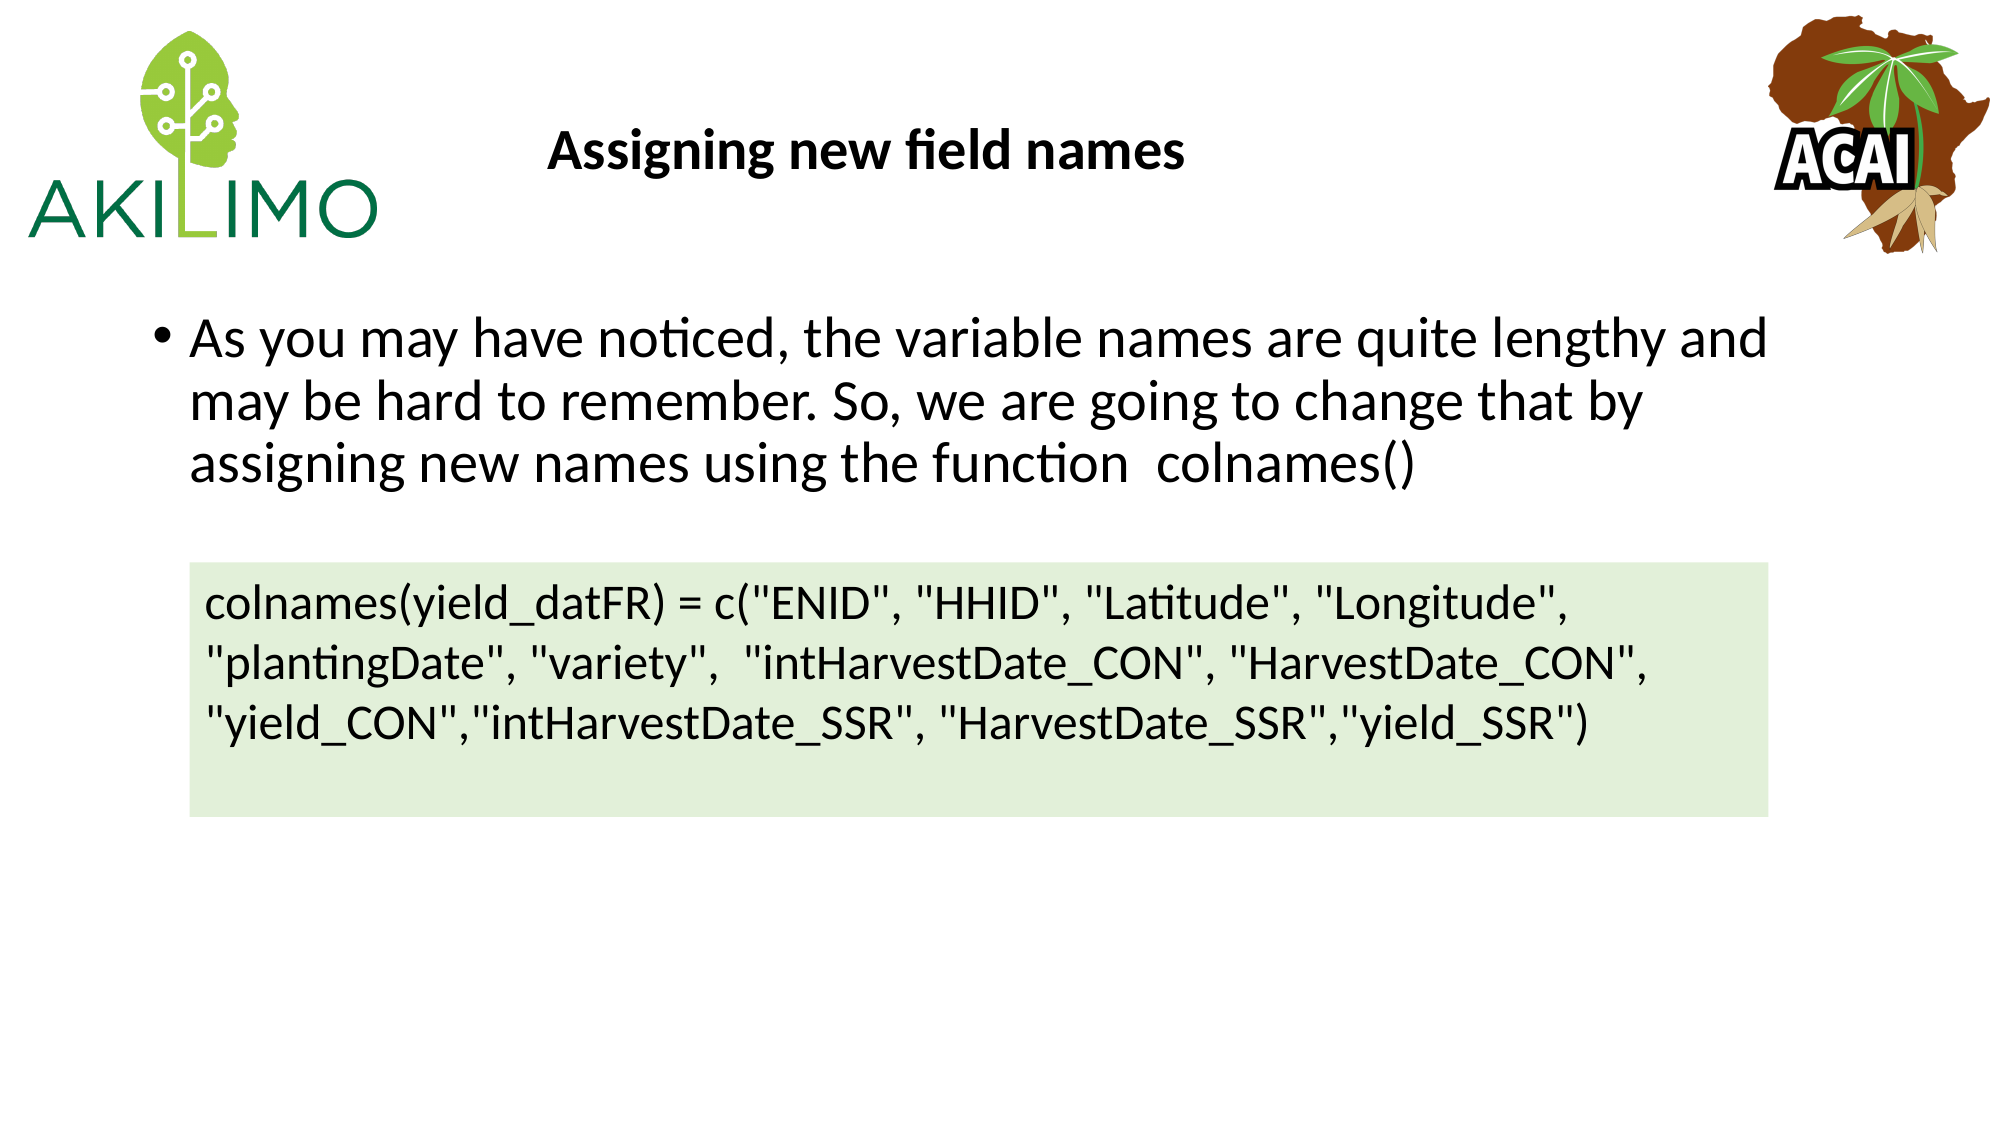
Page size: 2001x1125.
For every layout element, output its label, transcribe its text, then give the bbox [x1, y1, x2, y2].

text_box colnames(yield_datFR) = c("ENID", "HHID", "Latitude", "Longitude", "plantingDate", "variety", "intHarvestDate_CON", "HarvestDate_CON", "yield_CON","intHarvestDate_SSR", "HarvestDate_SSR","yield_SSR") [189, 562, 1769, 817]
picture [1768, 15, 1990, 254]
list As you may have noticed, the variable names are quite lengthy and may be hard to remember. So, we are going to change that by assigning new names using the function colnames() [137, 299, 1811, 506]
picture [28, 31, 377, 238]
text_box Assigning new field names [532, 103, 1525, 259]
